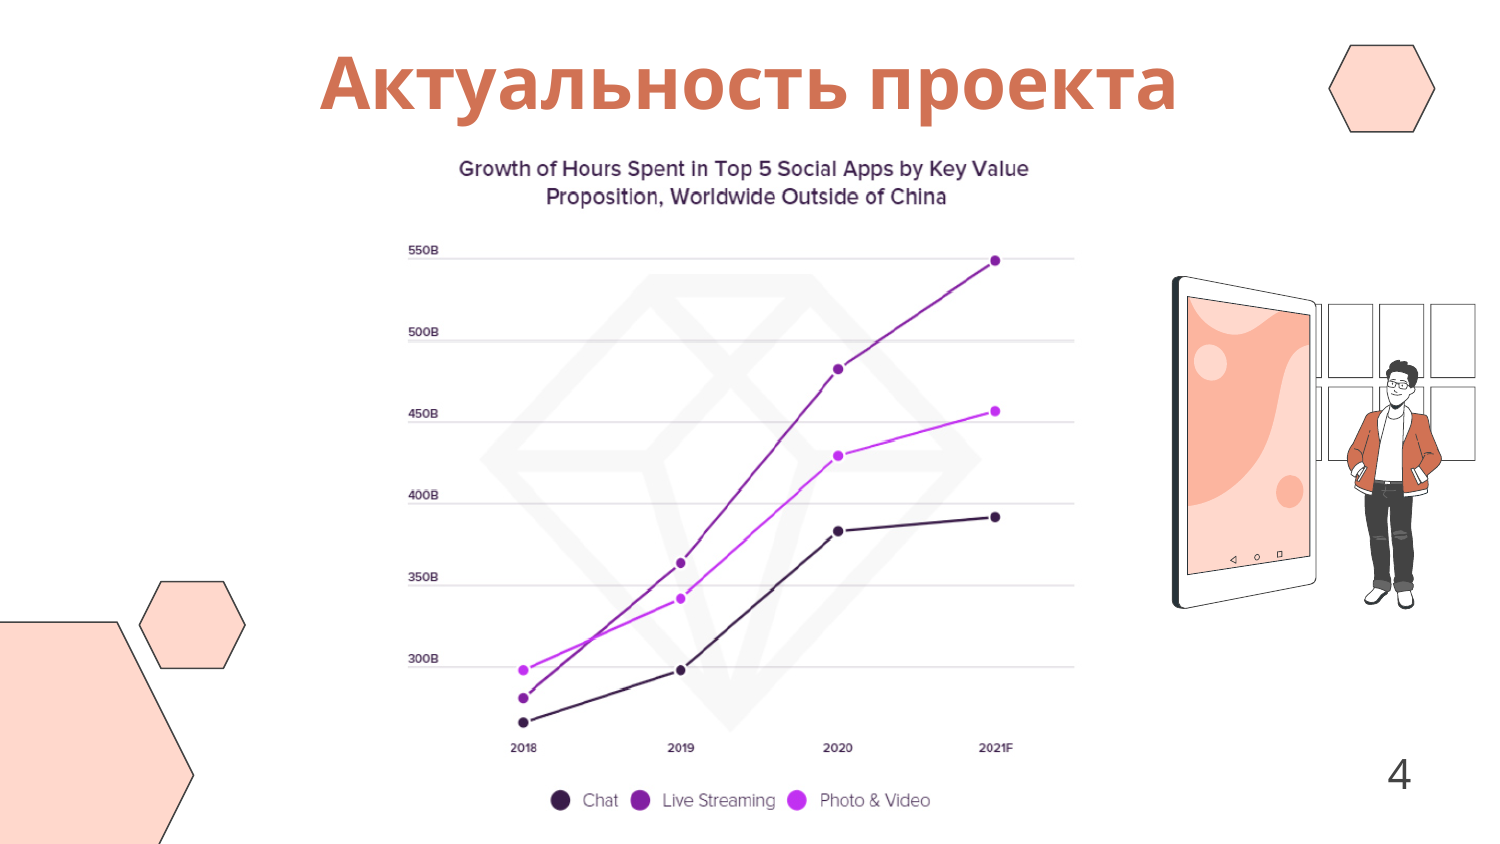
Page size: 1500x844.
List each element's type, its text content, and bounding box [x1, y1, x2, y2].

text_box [1171, 275, 1476, 610]
text_box 4 [1372, 740, 1434, 806]
picture [392, 144, 1086, 839]
title Актуальность проекта [0, 21, 1500, 127]
